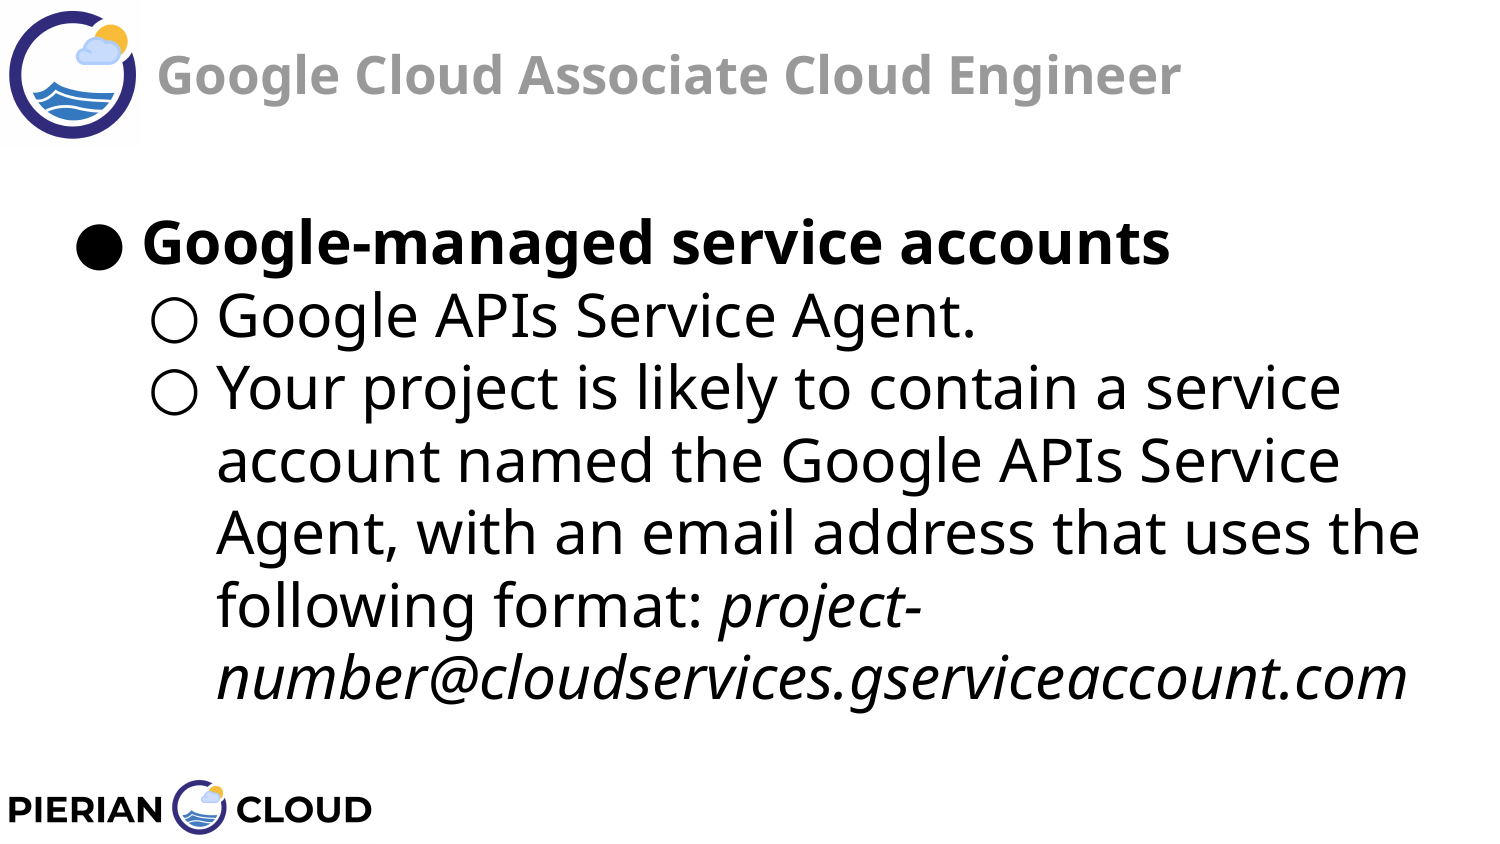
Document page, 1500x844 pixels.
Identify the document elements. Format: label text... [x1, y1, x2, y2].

subtitle Google-managed service accounts Google APIs Service Agent. Your project is likely to contain a service account named the Google APIs Service Agent, with an email address that uses the following format: project-number@cloudservices.gserviceaccount.com [51, 189, 1476, 772]
title Google Cloud Associate Cloud Engineer [146, 25, 1420, 120]
picture [0, 0, 142, 146]
picture [0, 758, 375, 844]
